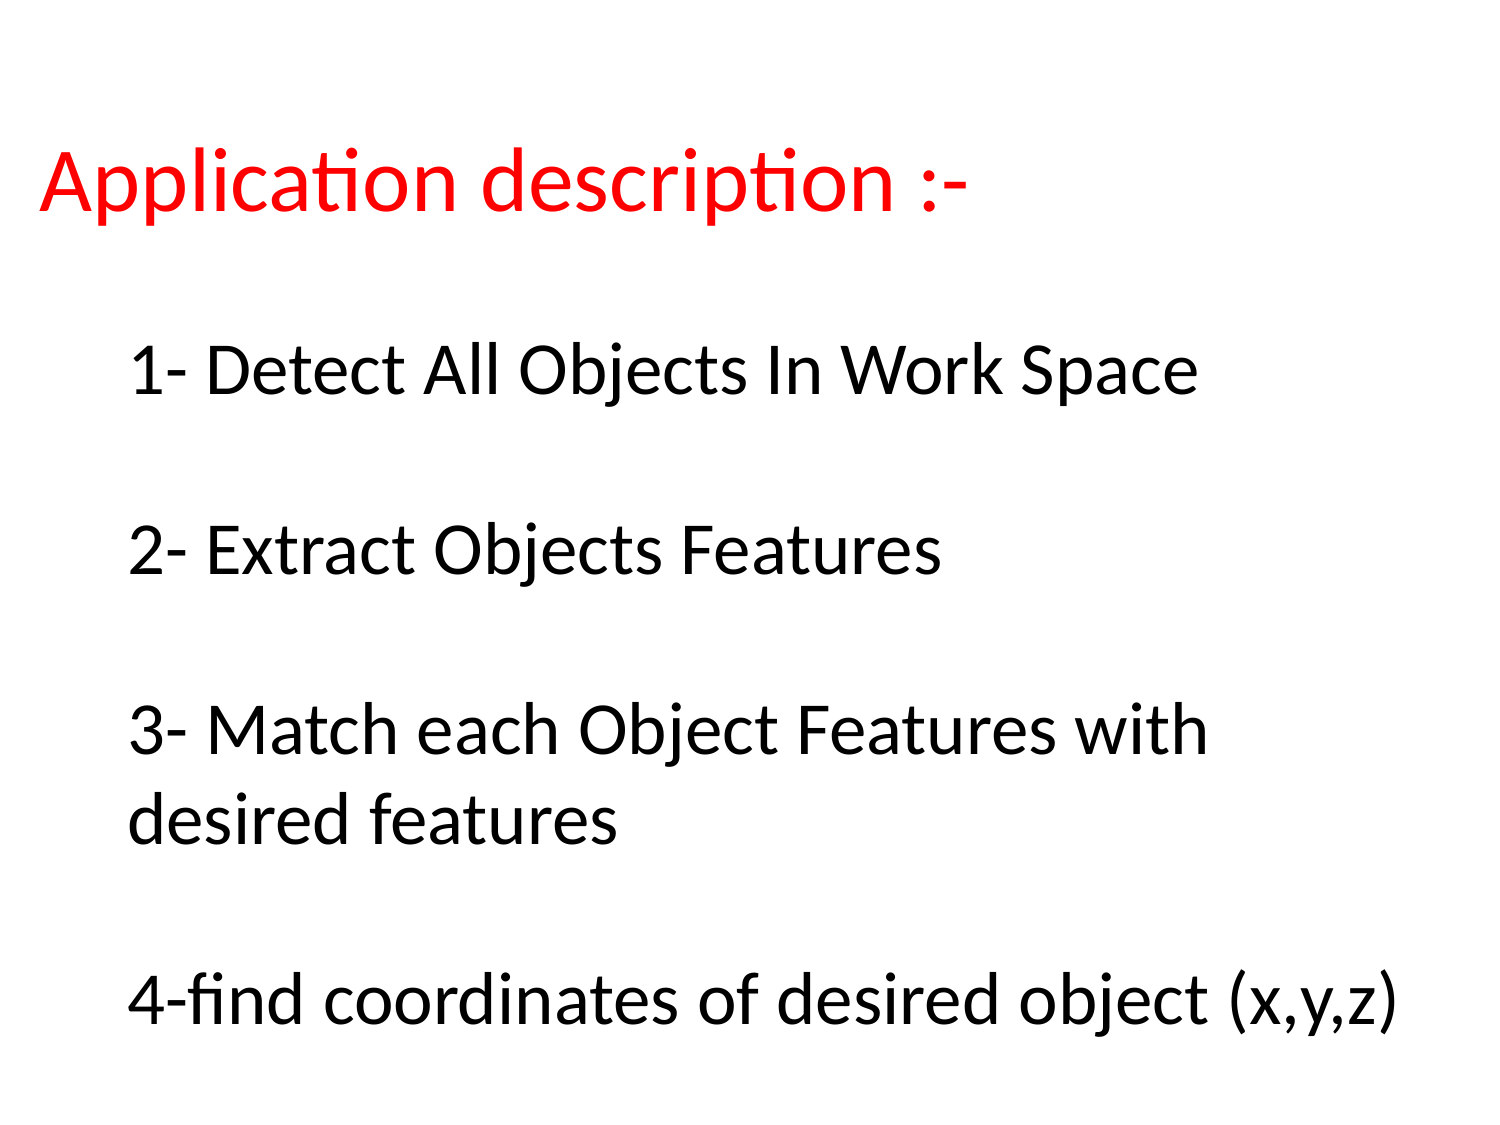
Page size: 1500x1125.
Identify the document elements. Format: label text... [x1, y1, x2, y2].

text_box 1- Detect All Objects In Work Space 2- Extract Objects Features 3- Match each Object Features with desired features 4-find coordinates of desired object (x,y,z) [112, 312, 1438, 1048]
text_box Application description :- [24, 112, 1188, 238]
